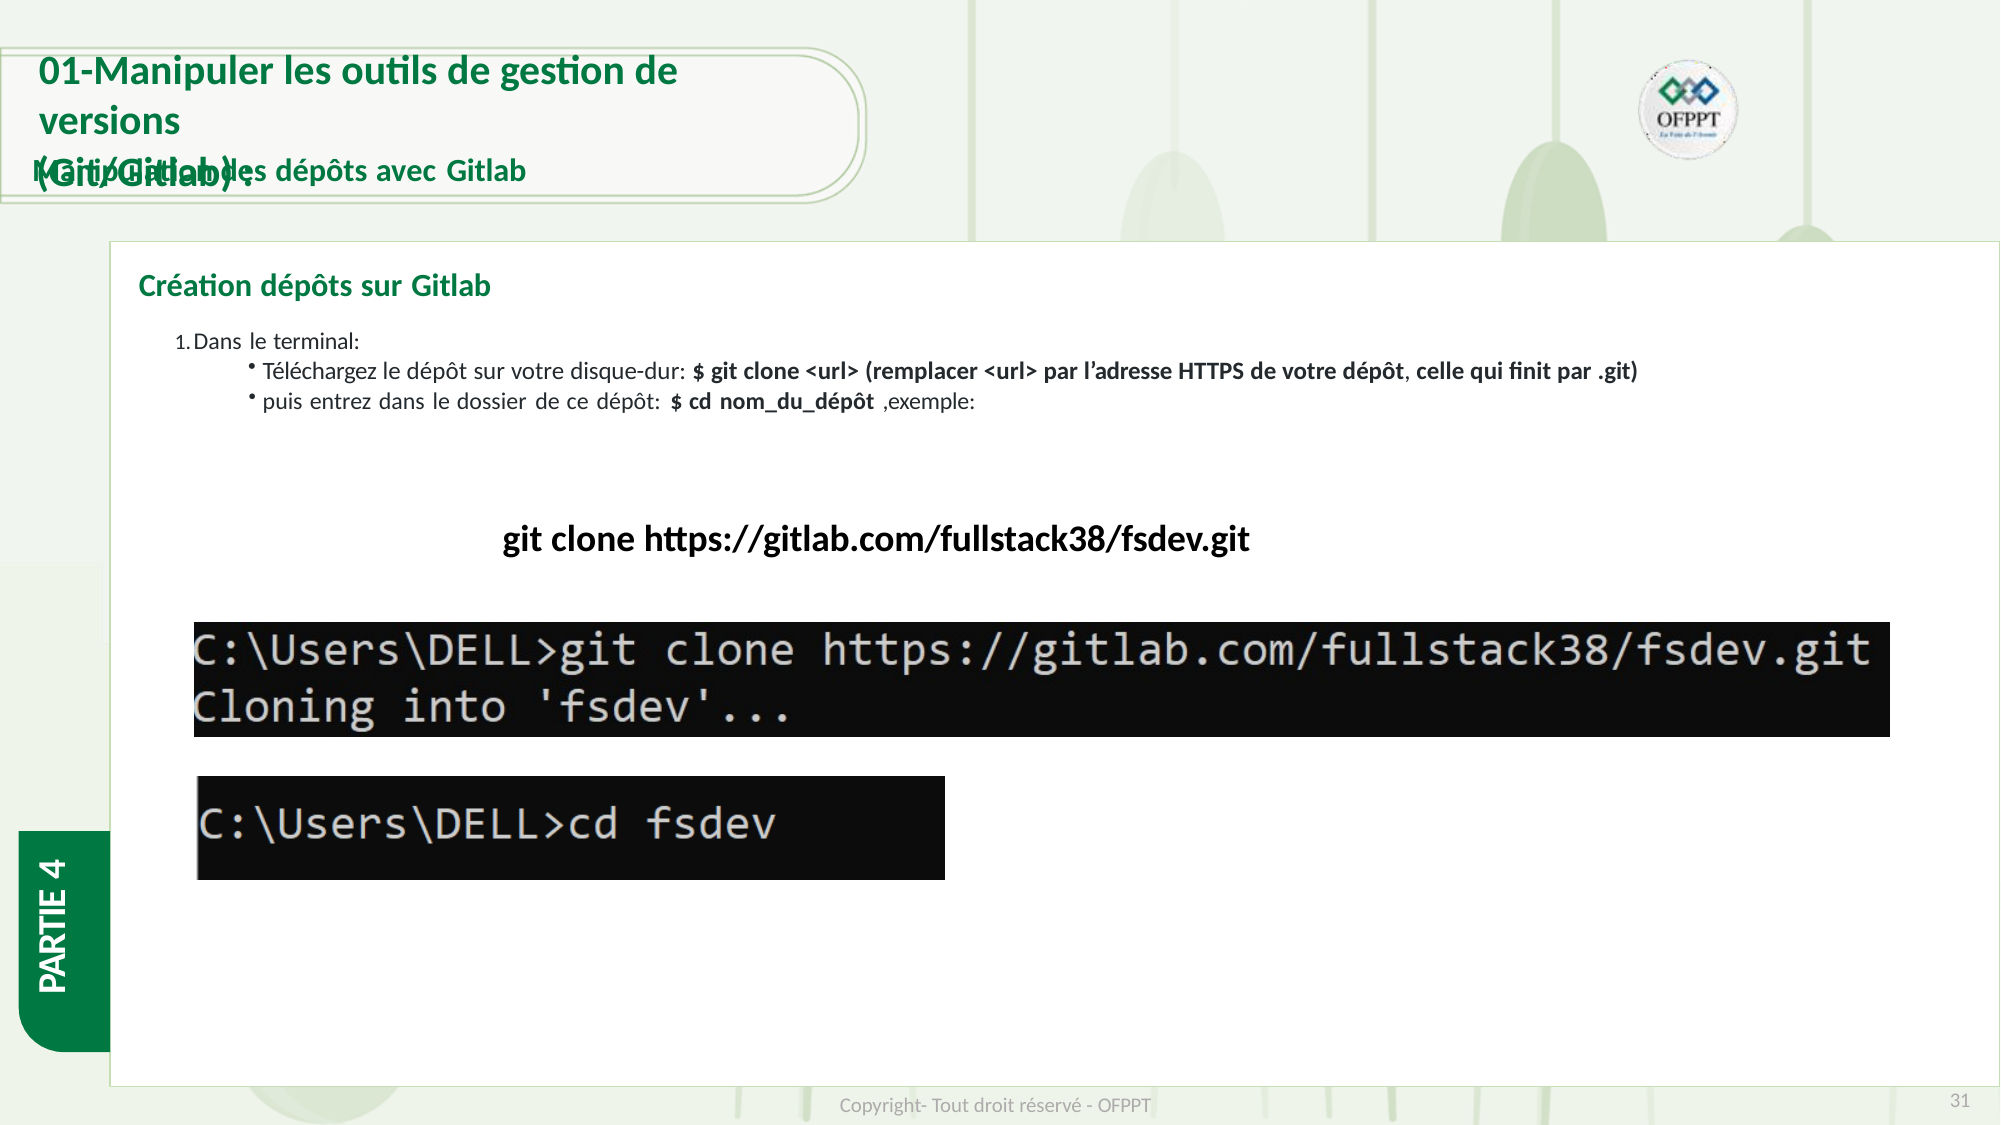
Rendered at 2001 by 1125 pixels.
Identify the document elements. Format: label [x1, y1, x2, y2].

text_box [193, 622, 1890, 881]
text_box [0, 0, 2000, 1125]
